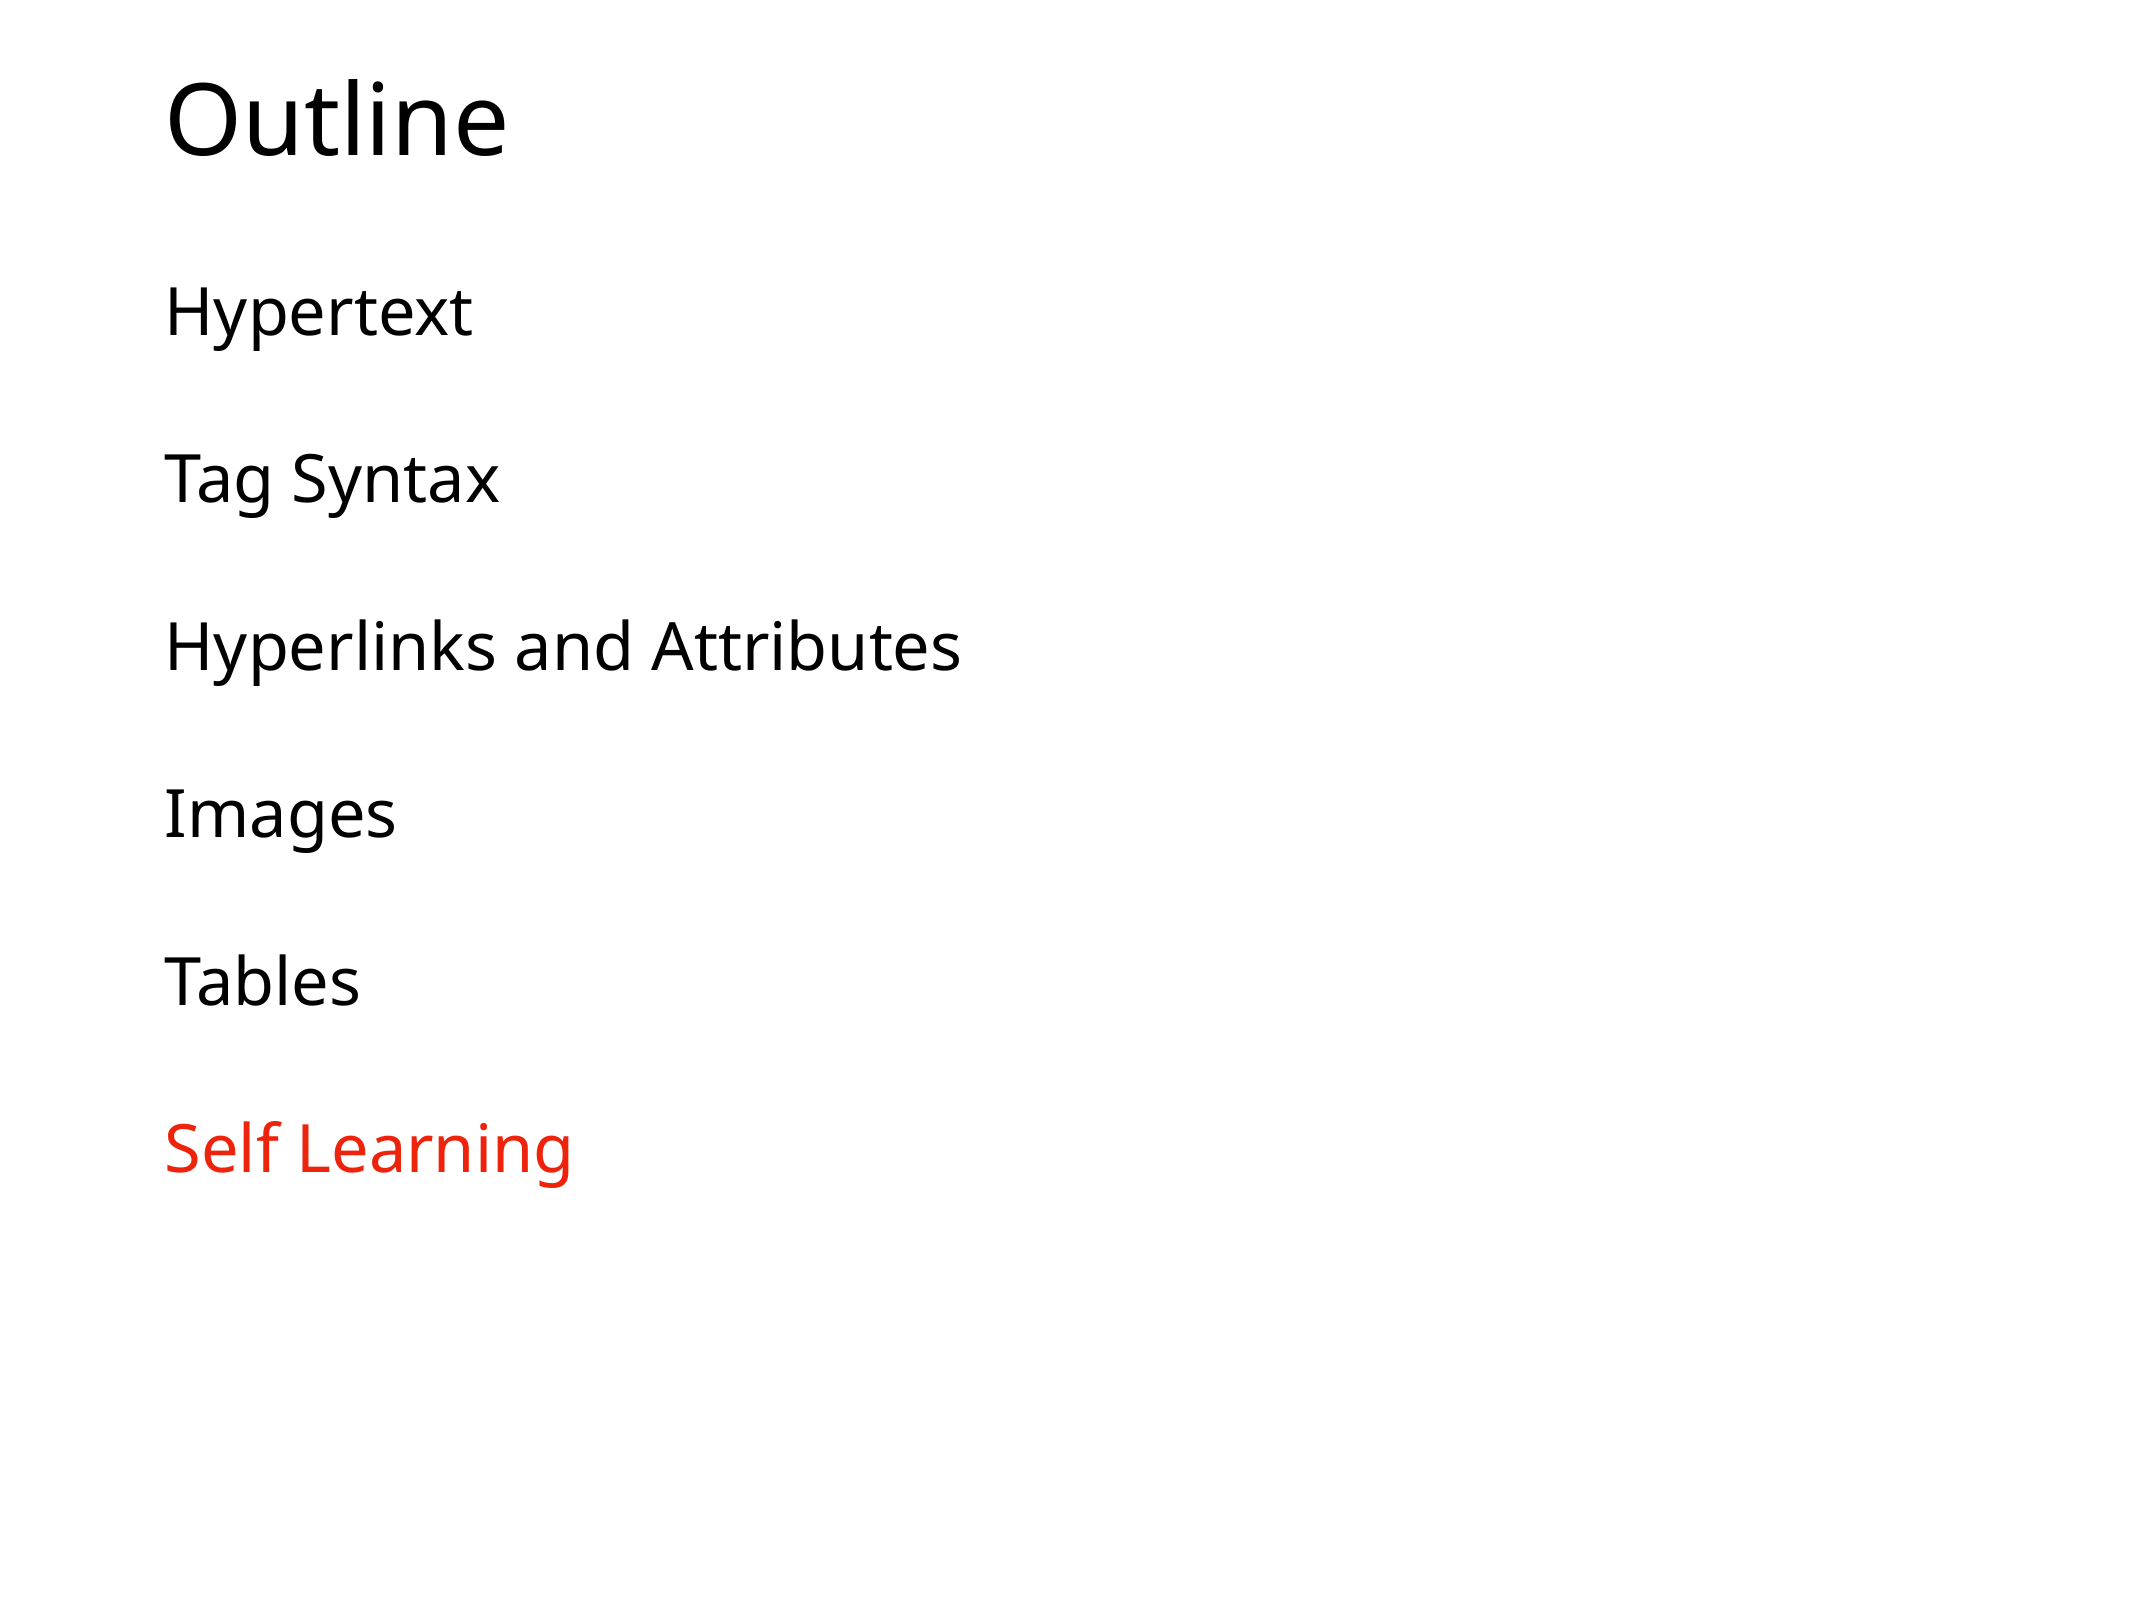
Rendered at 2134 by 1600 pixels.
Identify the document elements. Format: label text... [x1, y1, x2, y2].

list Hypertext Tag Syntax Hyperlinks and Attributes Images Tables Self Learning [155, 259, 1978, 1529]
title Outline [155, 41, 1978, 191]
